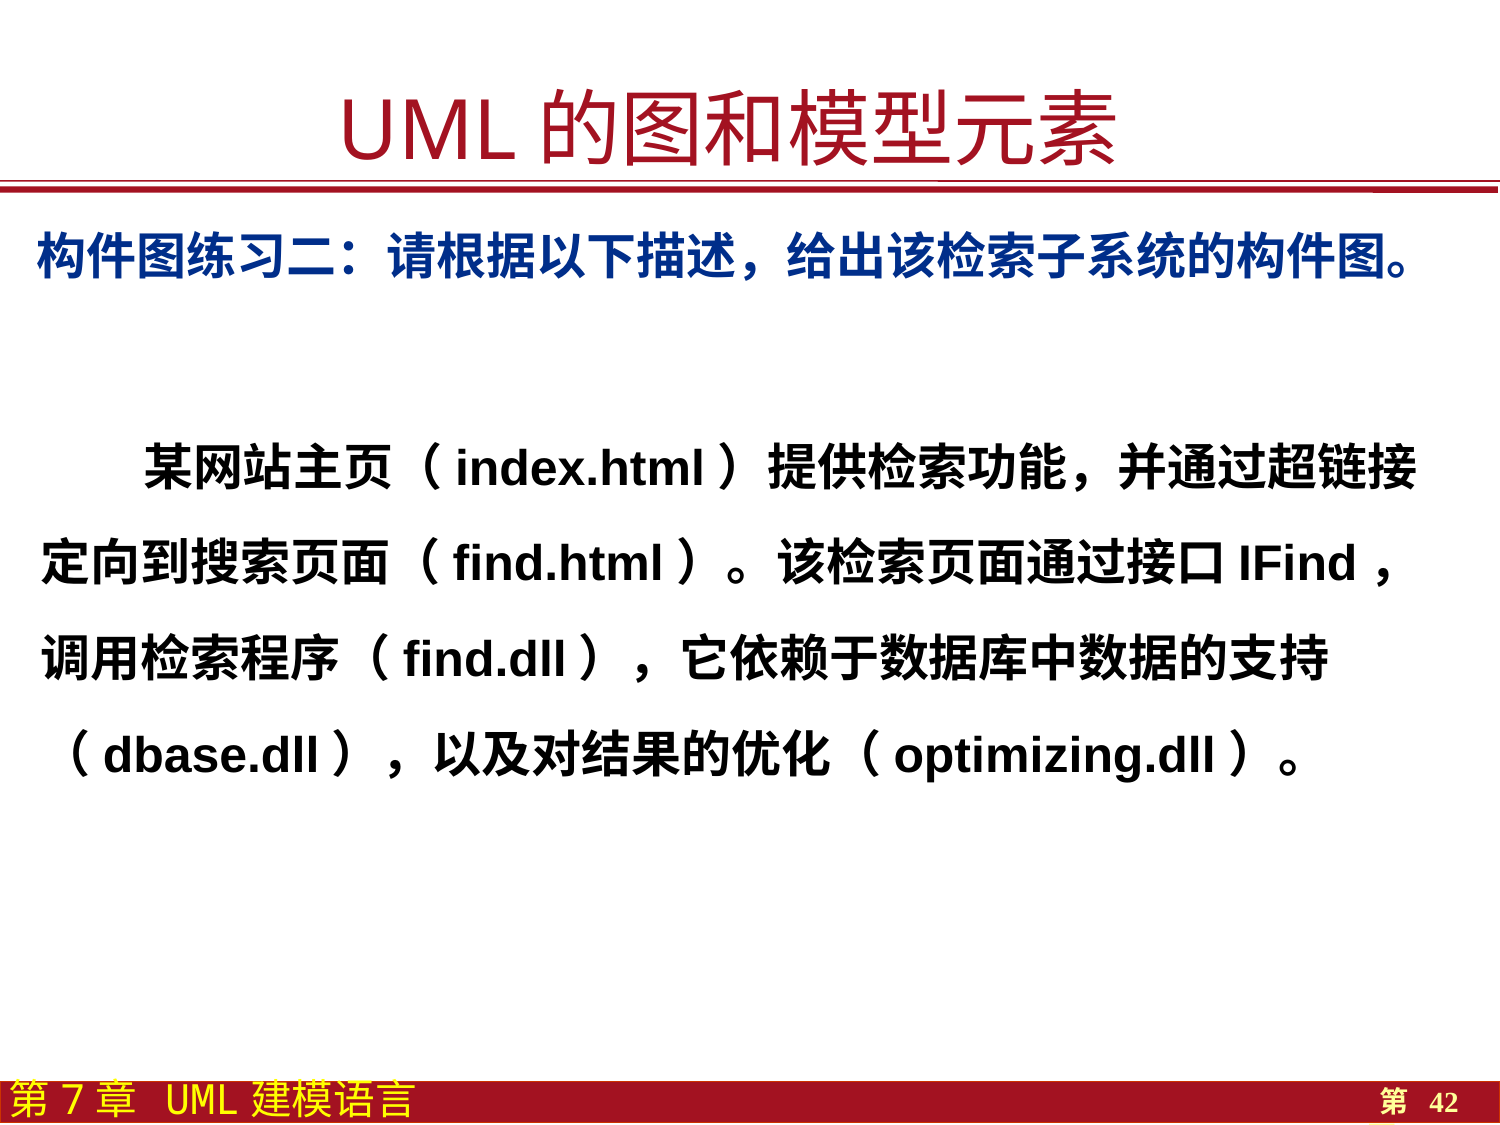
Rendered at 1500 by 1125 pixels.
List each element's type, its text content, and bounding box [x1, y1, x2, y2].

text_box 构件图练习二：请根据以下描述，给出该检索子系统的构件图。 [21, 223, 1481, 293]
text_box UML的图和模型元素 [304, 69, 1153, 184]
text_box 某网站主页（index.html）提供检索功能，并通过超链接定向到搜索页面（find.html）。该检索页面通过接口IFind，调用检索程序（find.dll），它依赖于数据库中数据的支持（dbase.dll），以及对结果的优化（optimizing.dll）。 [26, 391, 1467, 791]
